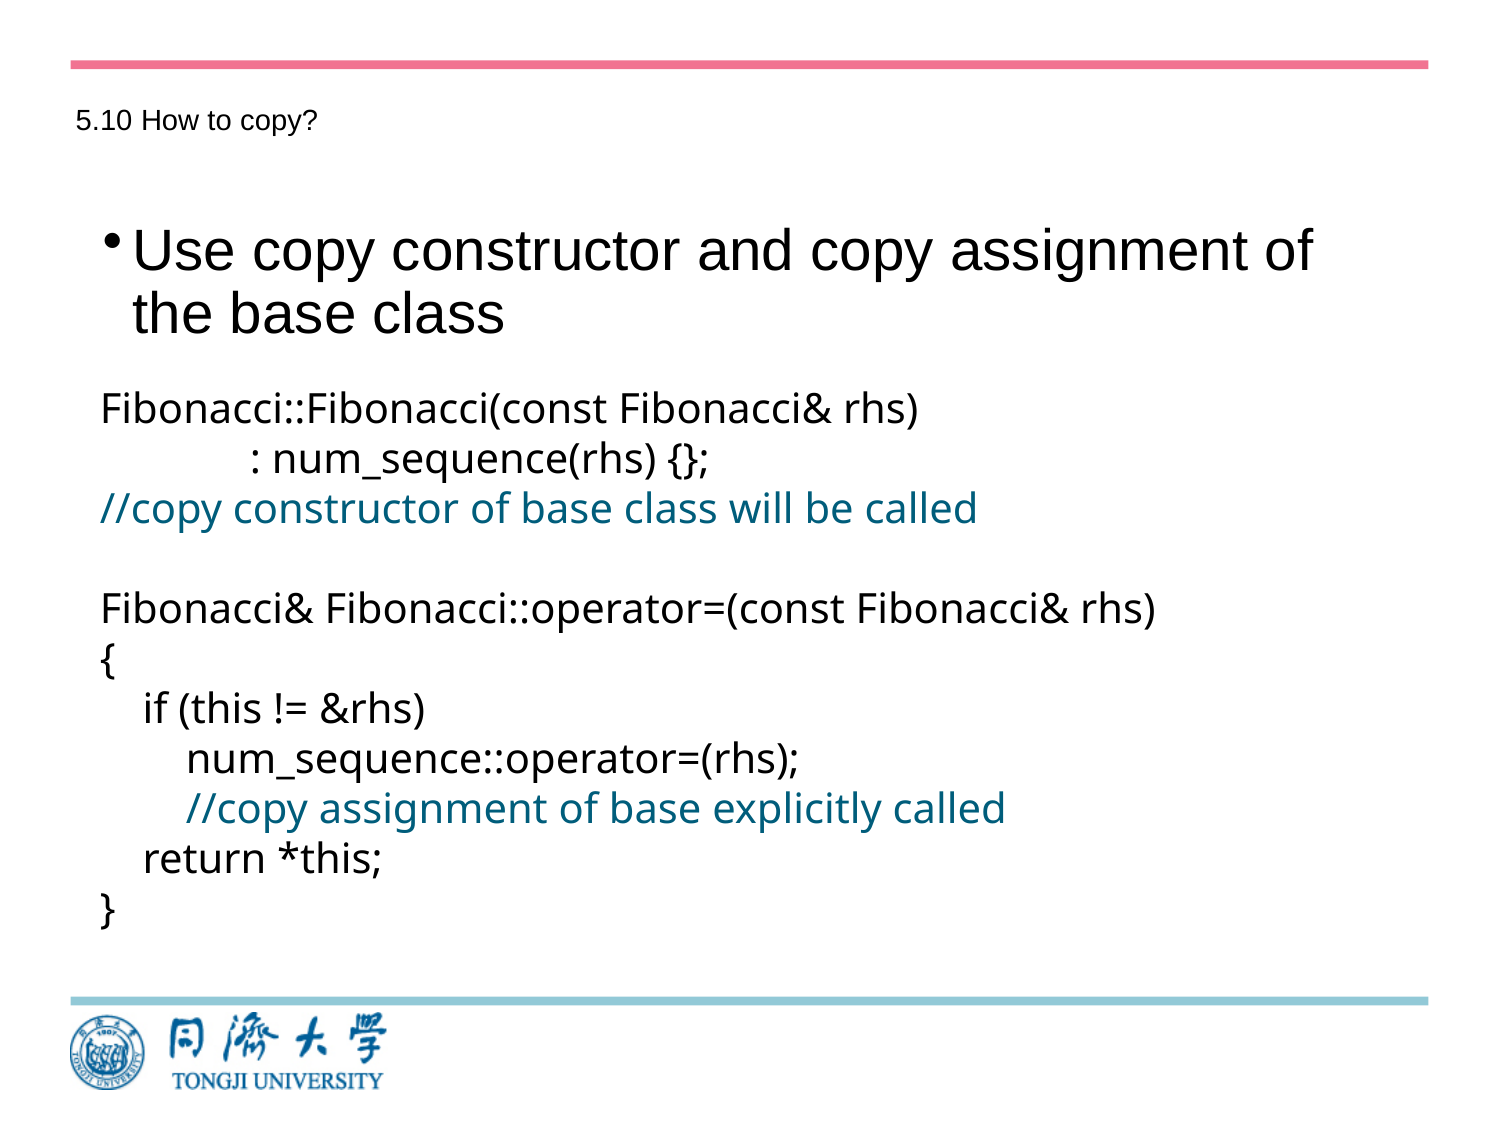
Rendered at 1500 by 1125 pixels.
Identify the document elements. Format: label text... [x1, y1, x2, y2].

list Use copy constructor and copy assignment of the base class [87, 259, 1388, 374]
picture [70, 1012, 388, 1090]
title 5.10 How to copy? [60, 93, 1500, 259]
text_box Fibonacci::Fibonacci(const Fibonacci& rhs) : num_sequence(rhs) {}; //copy constructor of base class will be called Fibonacci& Fibonacci::operator=(const Fibonacci& rhs) { if (this != &rhs) num_sequence::operator=(rhs); //copy assignment of base explicitly called return *this; } [85, 374, 1460, 940]
